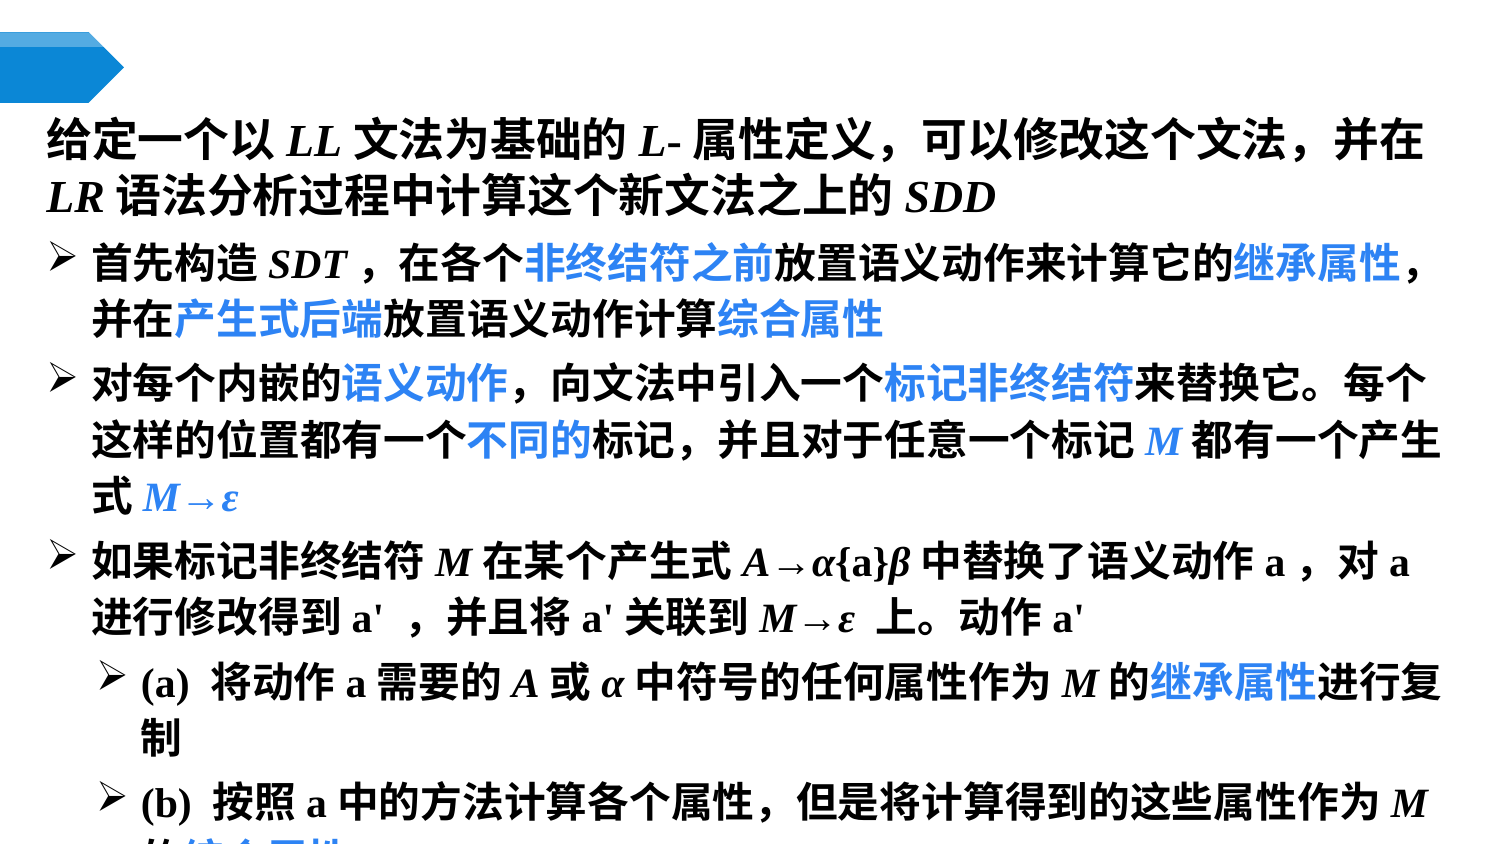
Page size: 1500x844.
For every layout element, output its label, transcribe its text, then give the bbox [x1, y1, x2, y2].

list 给定一个以LL文法为基础的L-属性定义，可以修改这个文法，并在LR语法分析过程中计算这个新文法之上的SDD 首先构造SDT，在各个非终结符之前放置语义动作来计算它的继承属性， 并在产生式后端放置语义动作计算综合属性 对每个内嵌的语义动作，向文法中引入一个标记非终结符来替换它。每个这样的位置都有一个不同的标记，并且对于任意一个标记M都有一个产生式M→ε 如果标记非终结符M在某个产生式A→α{a}β中替换了语义动作a，对a进行修改得到a' ，并且将a'关联到M→ε 上。动作a' (a) 将动作a需要的A或α中符号的任何属性作为M的继承属性进行复制 (b) 按照a中的方法计算各个属性，但是将计算得到的这些属性作为M的综合属性 [35, 103, 1465, 633]
